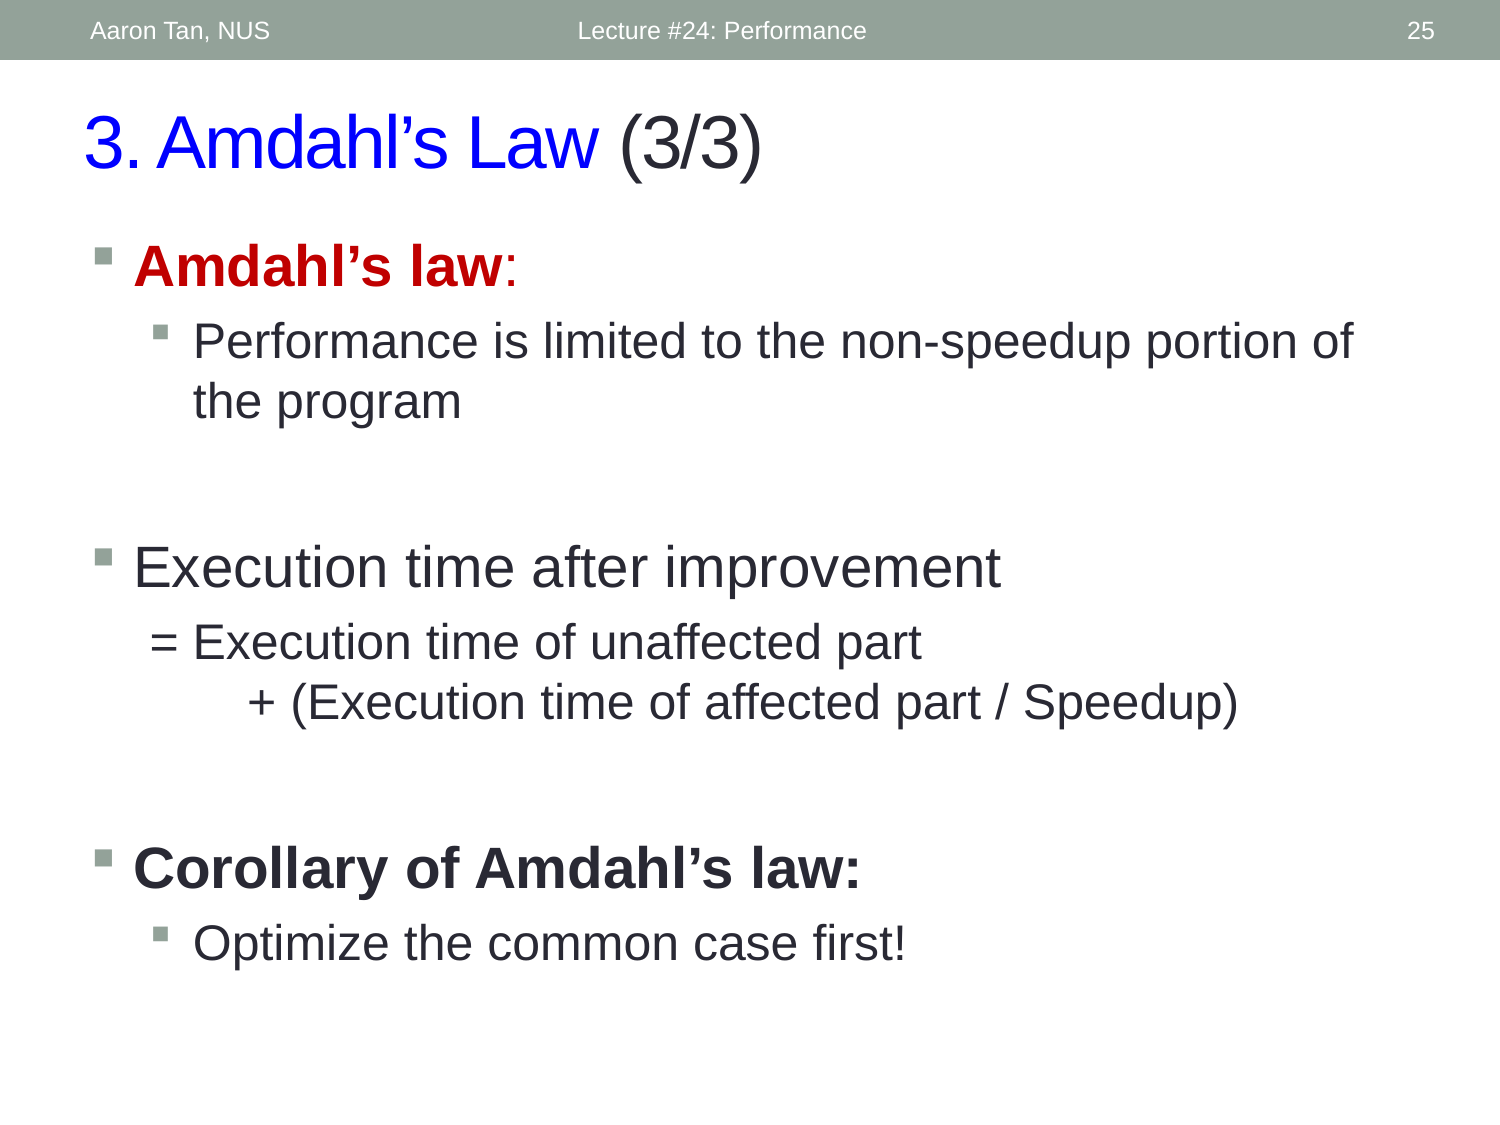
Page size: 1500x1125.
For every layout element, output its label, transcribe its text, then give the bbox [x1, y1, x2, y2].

title 3. Amdahl’s Law (3/3) [68, 86, 1450, 192]
slide_number Aaron Tan, NUS [75, 3, 550, 57]
list Amdahl’s law: Performance is limited to the non-speedup portion of the program Execution time after improvement = Execution time of unaffected part + (Execution time of affected part / Speedup) Corollary of Amdahl’s law: Optimize the common case first! [75, 220, 1425, 1006]
footer Lecture #24: Performance [562, 3, 1238, 57]
slide_number 25 [1308, 3, 1450, 57]
